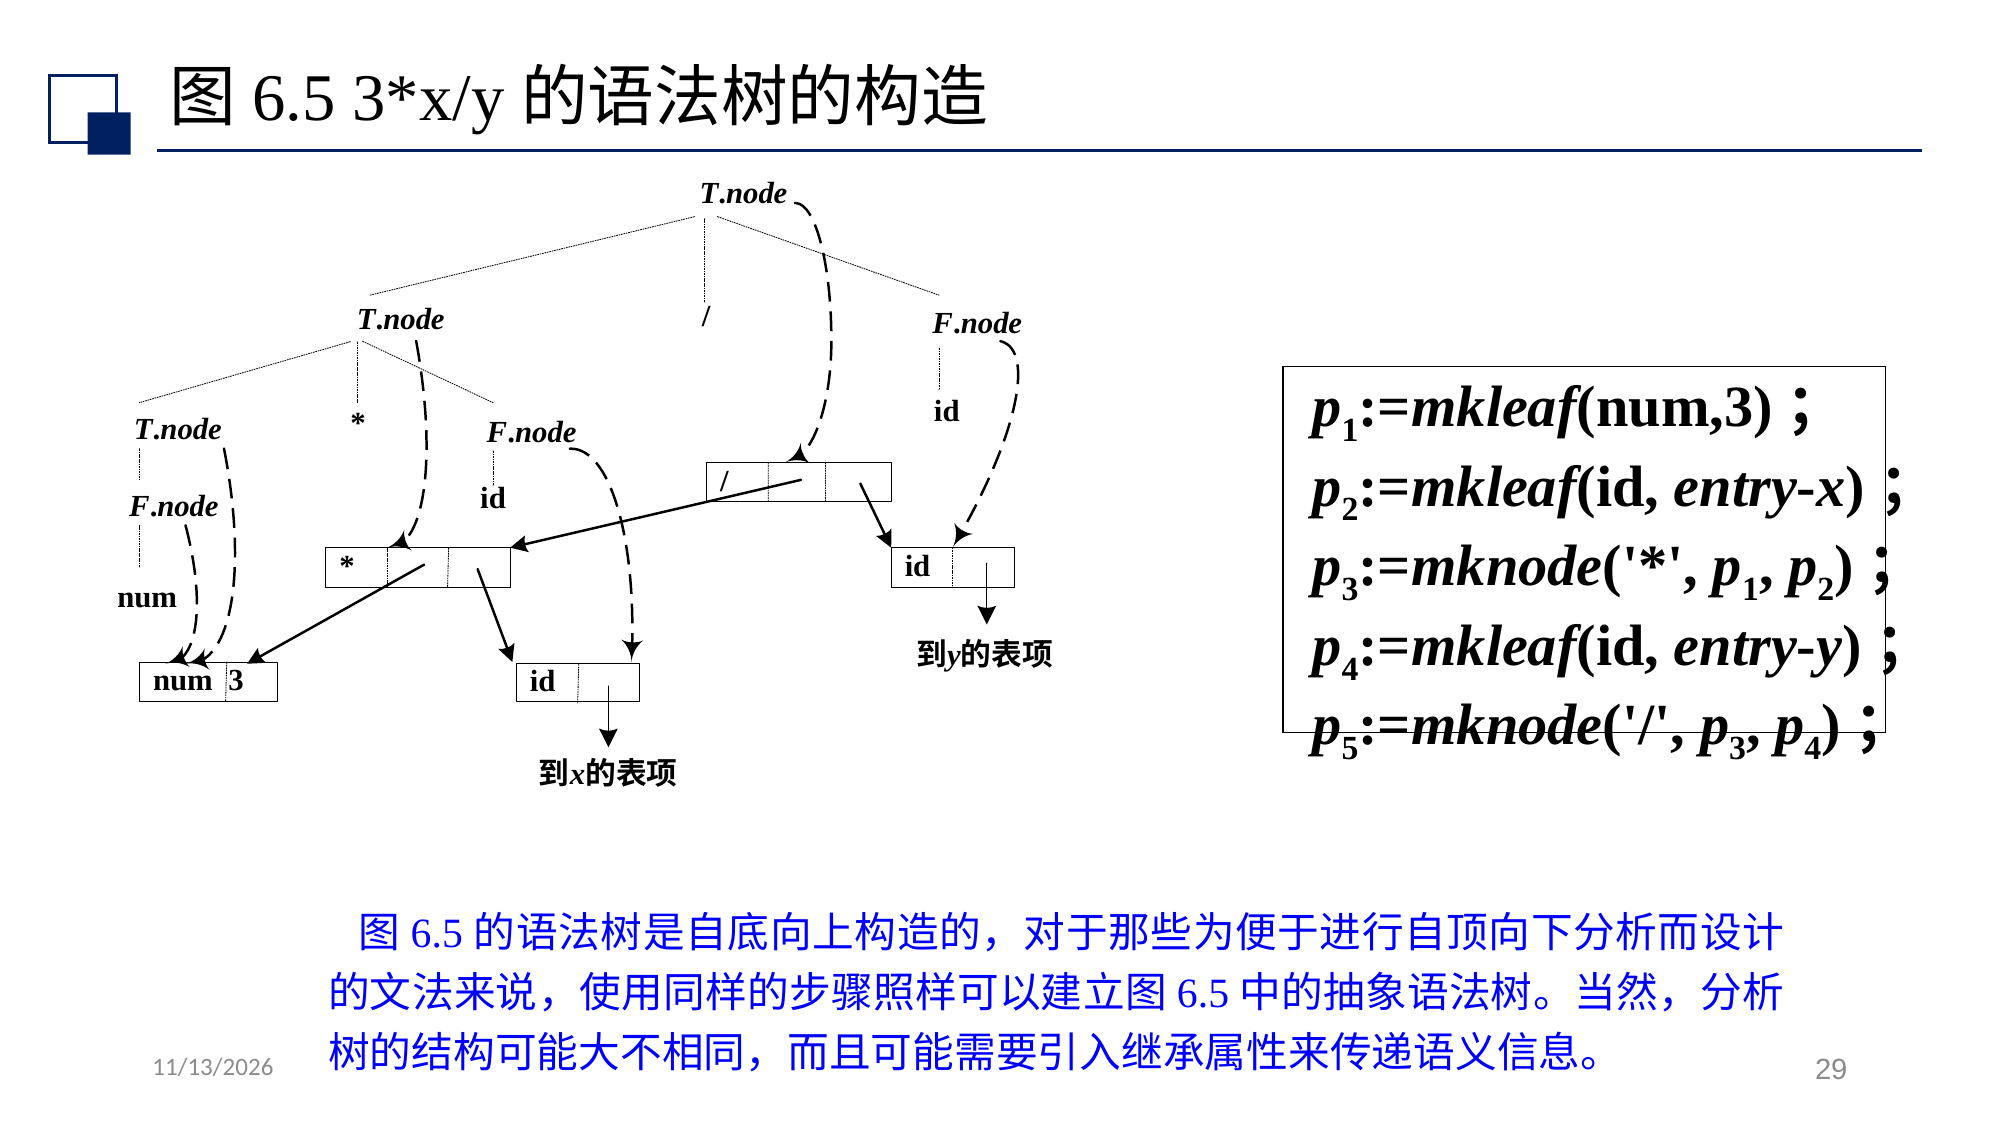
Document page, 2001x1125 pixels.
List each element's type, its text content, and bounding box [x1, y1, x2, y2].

slide_number 29 [1412, 1042, 1863, 1103]
text_box 图6.5的语法树是自底向上构造的，对于那些为便于进行自顶向下分析而设计的文法来说，使用同样的步骤照样可以建立图6.5中的抽象语法树。当然，分析树的结构可能大不相同，而且可能需要引入继承属性来传递语义信息。 [313, 888, 1800, 1083]
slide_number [137, 1042, 588, 1103]
text_box p1:=mkleaf(num,3)； p2:=mkleaf(id, entry-x)； p3:=mknode('*', p1, p2)； p4:=mkleaf(id, entry-y)； p5:=mknode('/', p3, p4)； [1283, 366, 1886, 733]
title 图6.5 3*x/y的语法树的构造 [154, 50, 1880, 143]
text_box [97, 170, 1102, 806]
